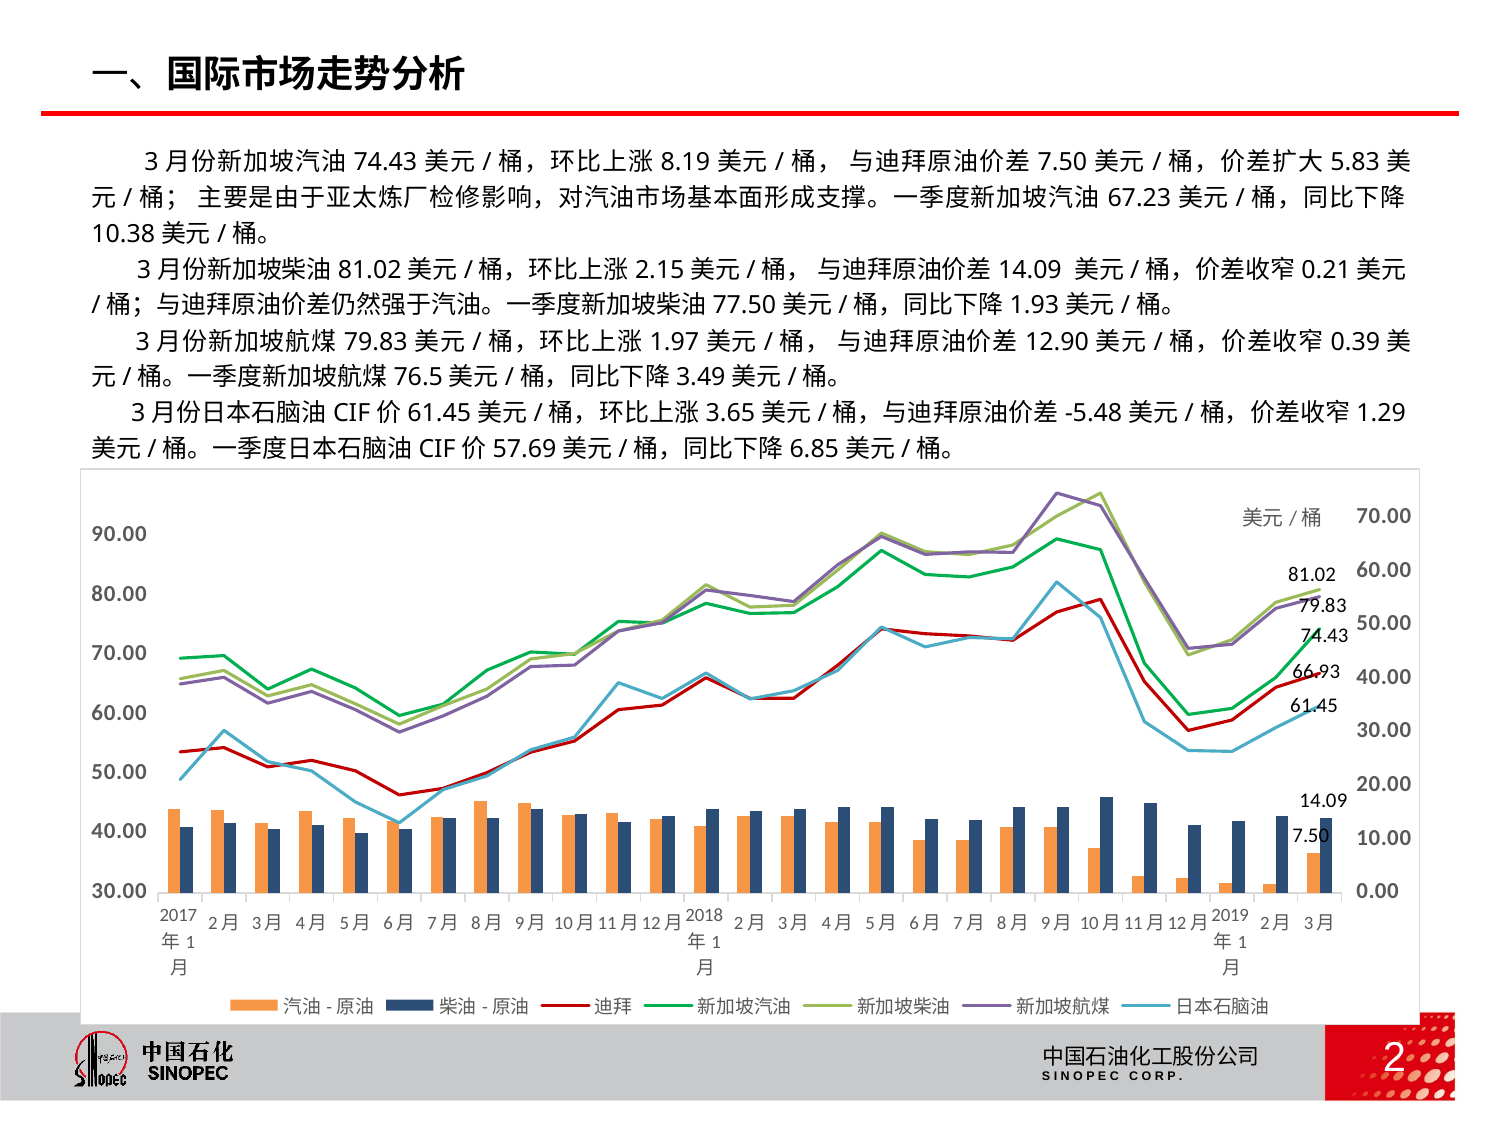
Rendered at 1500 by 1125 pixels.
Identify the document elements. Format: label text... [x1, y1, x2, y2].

text_box S I N O P E C C O R P . [1027, 1060, 1373, 1091]
text_box 2 [1368, 1025, 1470, 1085]
picture [0, 0, 1497, 1125]
chart [79, 467, 1421, 1026]
text_box 一、国际市场走势分析 [76, 42, 1427, 123]
text_box 3月份新加坡汽油74.43美元/桶，环比上涨8.19美元/桶， 与迪拜原油价差7.50美元/桶，价差扩大5.83美元/桶； 主要是由于亚太炼厂检修影响，对汽油市场基本面形成支撑。一季度新加坡汽油67.23美元/桶，同比下降10.38美元/桶。 3月份新加坡柴油81.02美元/桶，环比上涨2.15美元/桶， 与迪拜原油价差14.09 美元/桶，价差收窄0.21美元/桶；与迪拜原油价差仍然强于汽油。一季度新加坡柴油77.50美元/桶，同比下降1.93美元/桶。 3月份新加坡航煤79.83美元/桶，环比上涨1.97美元/桶， 与迪拜原油价差12.90美元/桶，价差收窄0.39美元/桶。一季度新加坡航煤76.5美元/桶，同比下降3.49美元/桶。 3月份日本石脑油CIF价61.45美元/桶，环比上涨3.65美元/桶，与迪拜原油价差-5.48美元/桶，价差收窄1.29美元/桶。一季度日本石脑油CIF价57.69美元/桶，同比下降6.85美元/桶。 [76, 132, 1427, 470]
text_box 中国石油化工股份公司 [1027, 1034, 1275, 1060]
